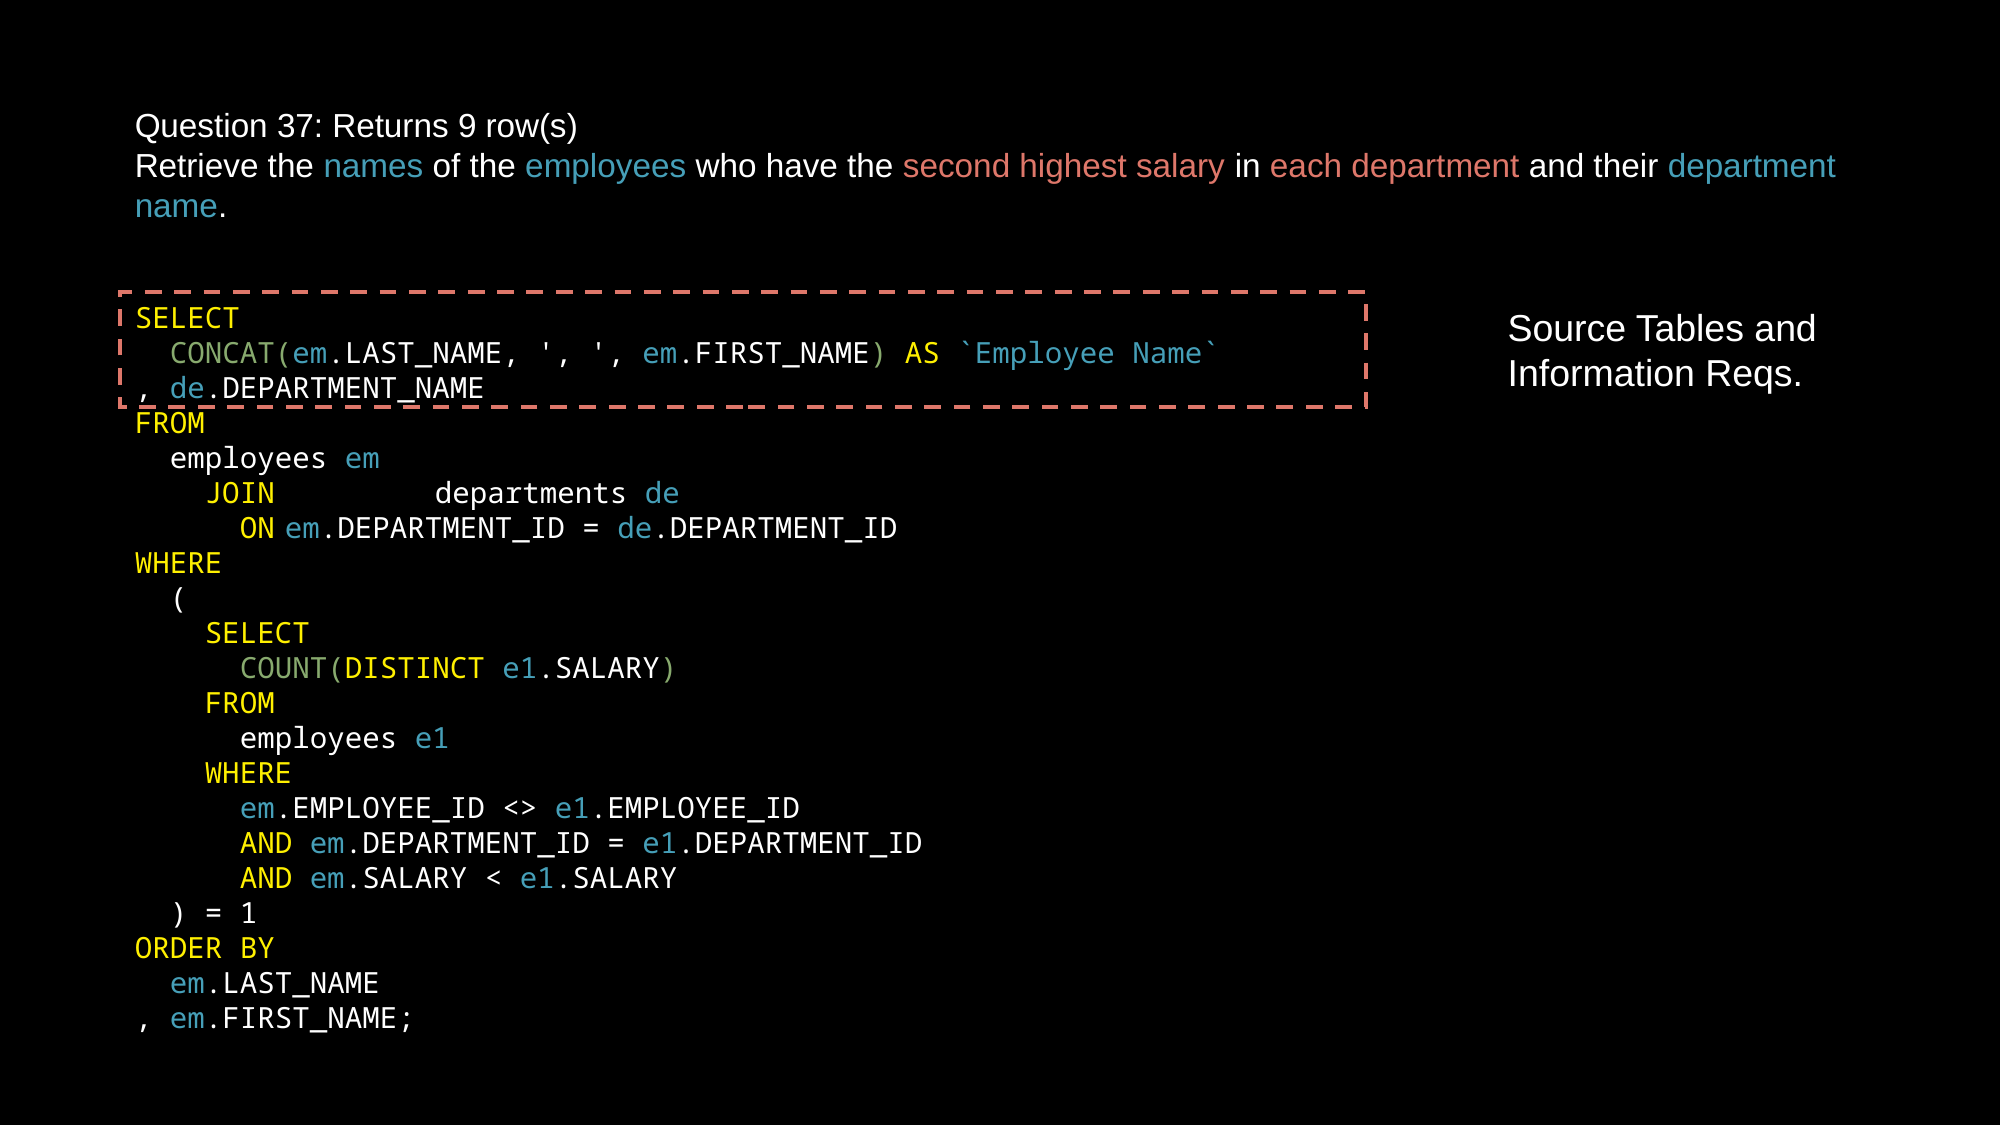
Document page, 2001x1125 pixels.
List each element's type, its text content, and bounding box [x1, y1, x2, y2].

text_box SELECT CONCAT(em.LAST_NAME, ', ', em.FIRST_NAME) AS `Employee Name` , de.DEPARTMENT_NAME FROM employees em JOIN departments de ON em.DEPARTMENT_ID = de.DEPARTMENT_ID WHERE ( SELECT COUNT(DISTINCT e1.SALARY) FROM employees e1 WHERE em.EMPLOYEE_ID <> e1.EMPLOYEE_ID AND em.DEPARTMENT_ID = e1.DEPARTMENT_ID AND em.SALARY < e1.SALARY ) = 1 ORDER BY em.LAST_NAME , em.FIRST_NAME; [119, 292, 1881, 1042]
text_box [119, 292, 1367, 408]
text_box Source Tables and Information Reqs. [1492, 296, 1881, 402]
text_box Question 37: Returns 9 row(s) Retrieve the names of the employees who have the second highest salary in each department and their department name. [119, 96, 1881, 232]
